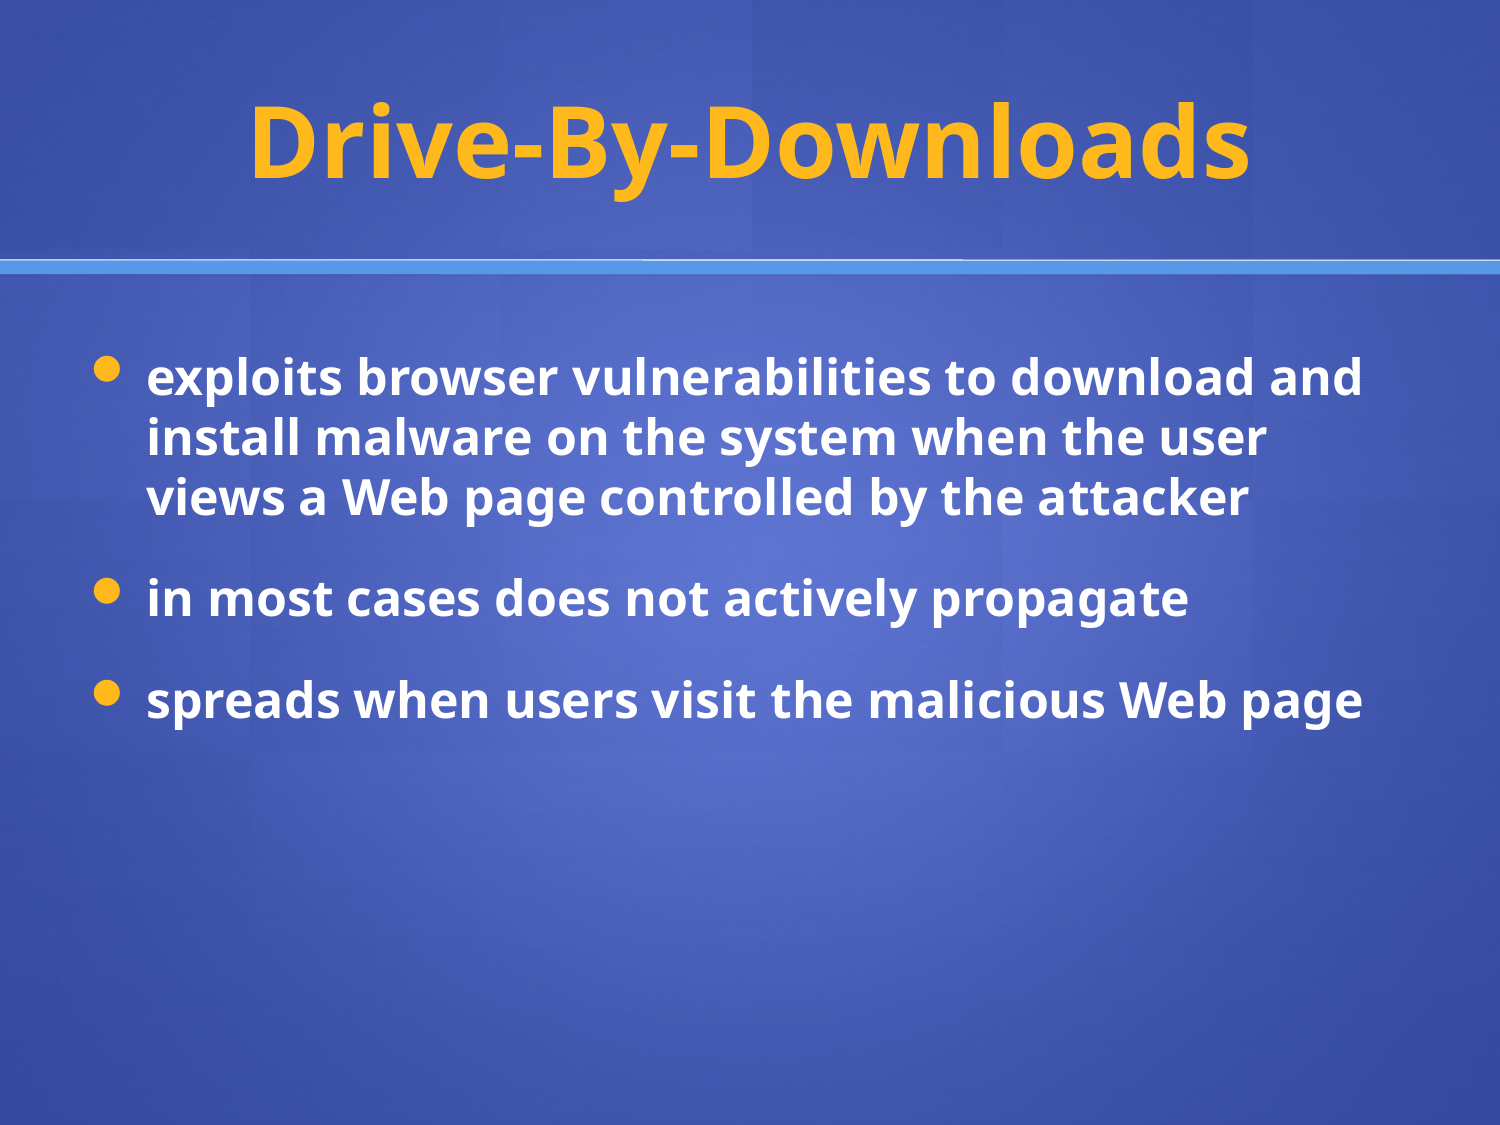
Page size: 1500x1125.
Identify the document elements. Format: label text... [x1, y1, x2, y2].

title Drive-By-Downloads [75, 45, 1425, 233]
list exploits browser vulnerabilities to download and install malware on the system when the user views a Web page controlled by the attacker in most cases does not actively propagate spreads when users visit the malicious Web page [75, 337, 1425, 988]
